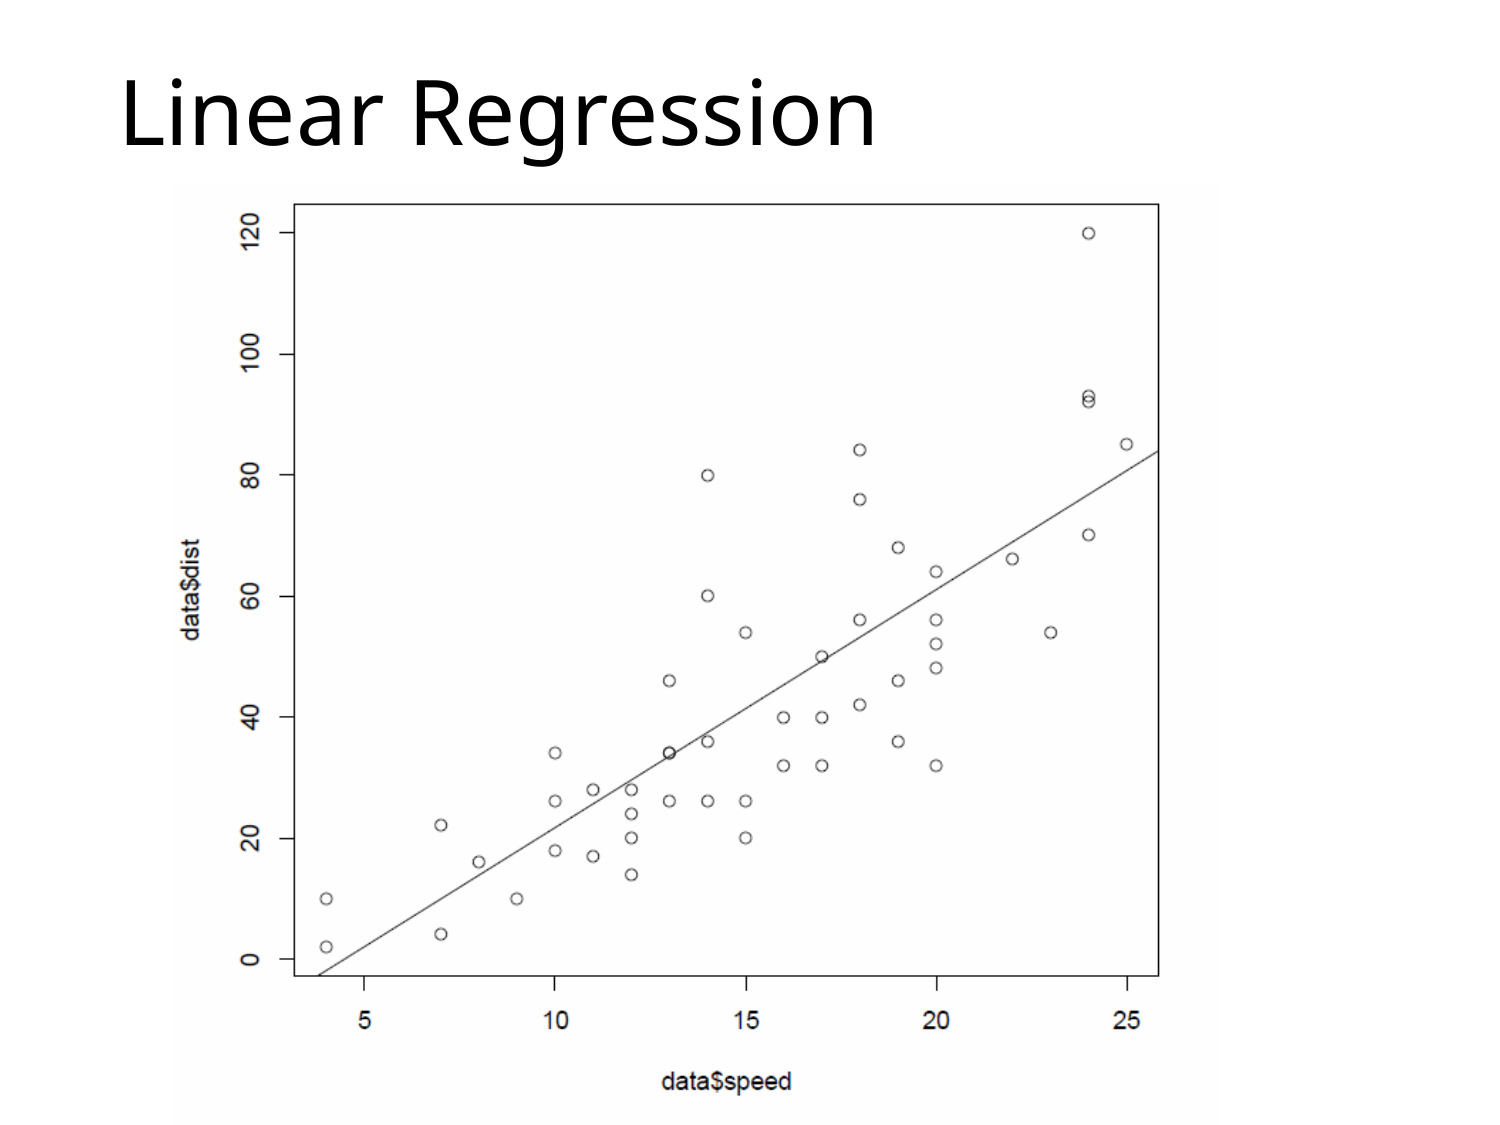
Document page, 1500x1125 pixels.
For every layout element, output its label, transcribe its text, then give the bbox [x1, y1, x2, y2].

picture [173, 184, 1220, 1125]
title Linear Regression [103, 59, 1440, 173]
